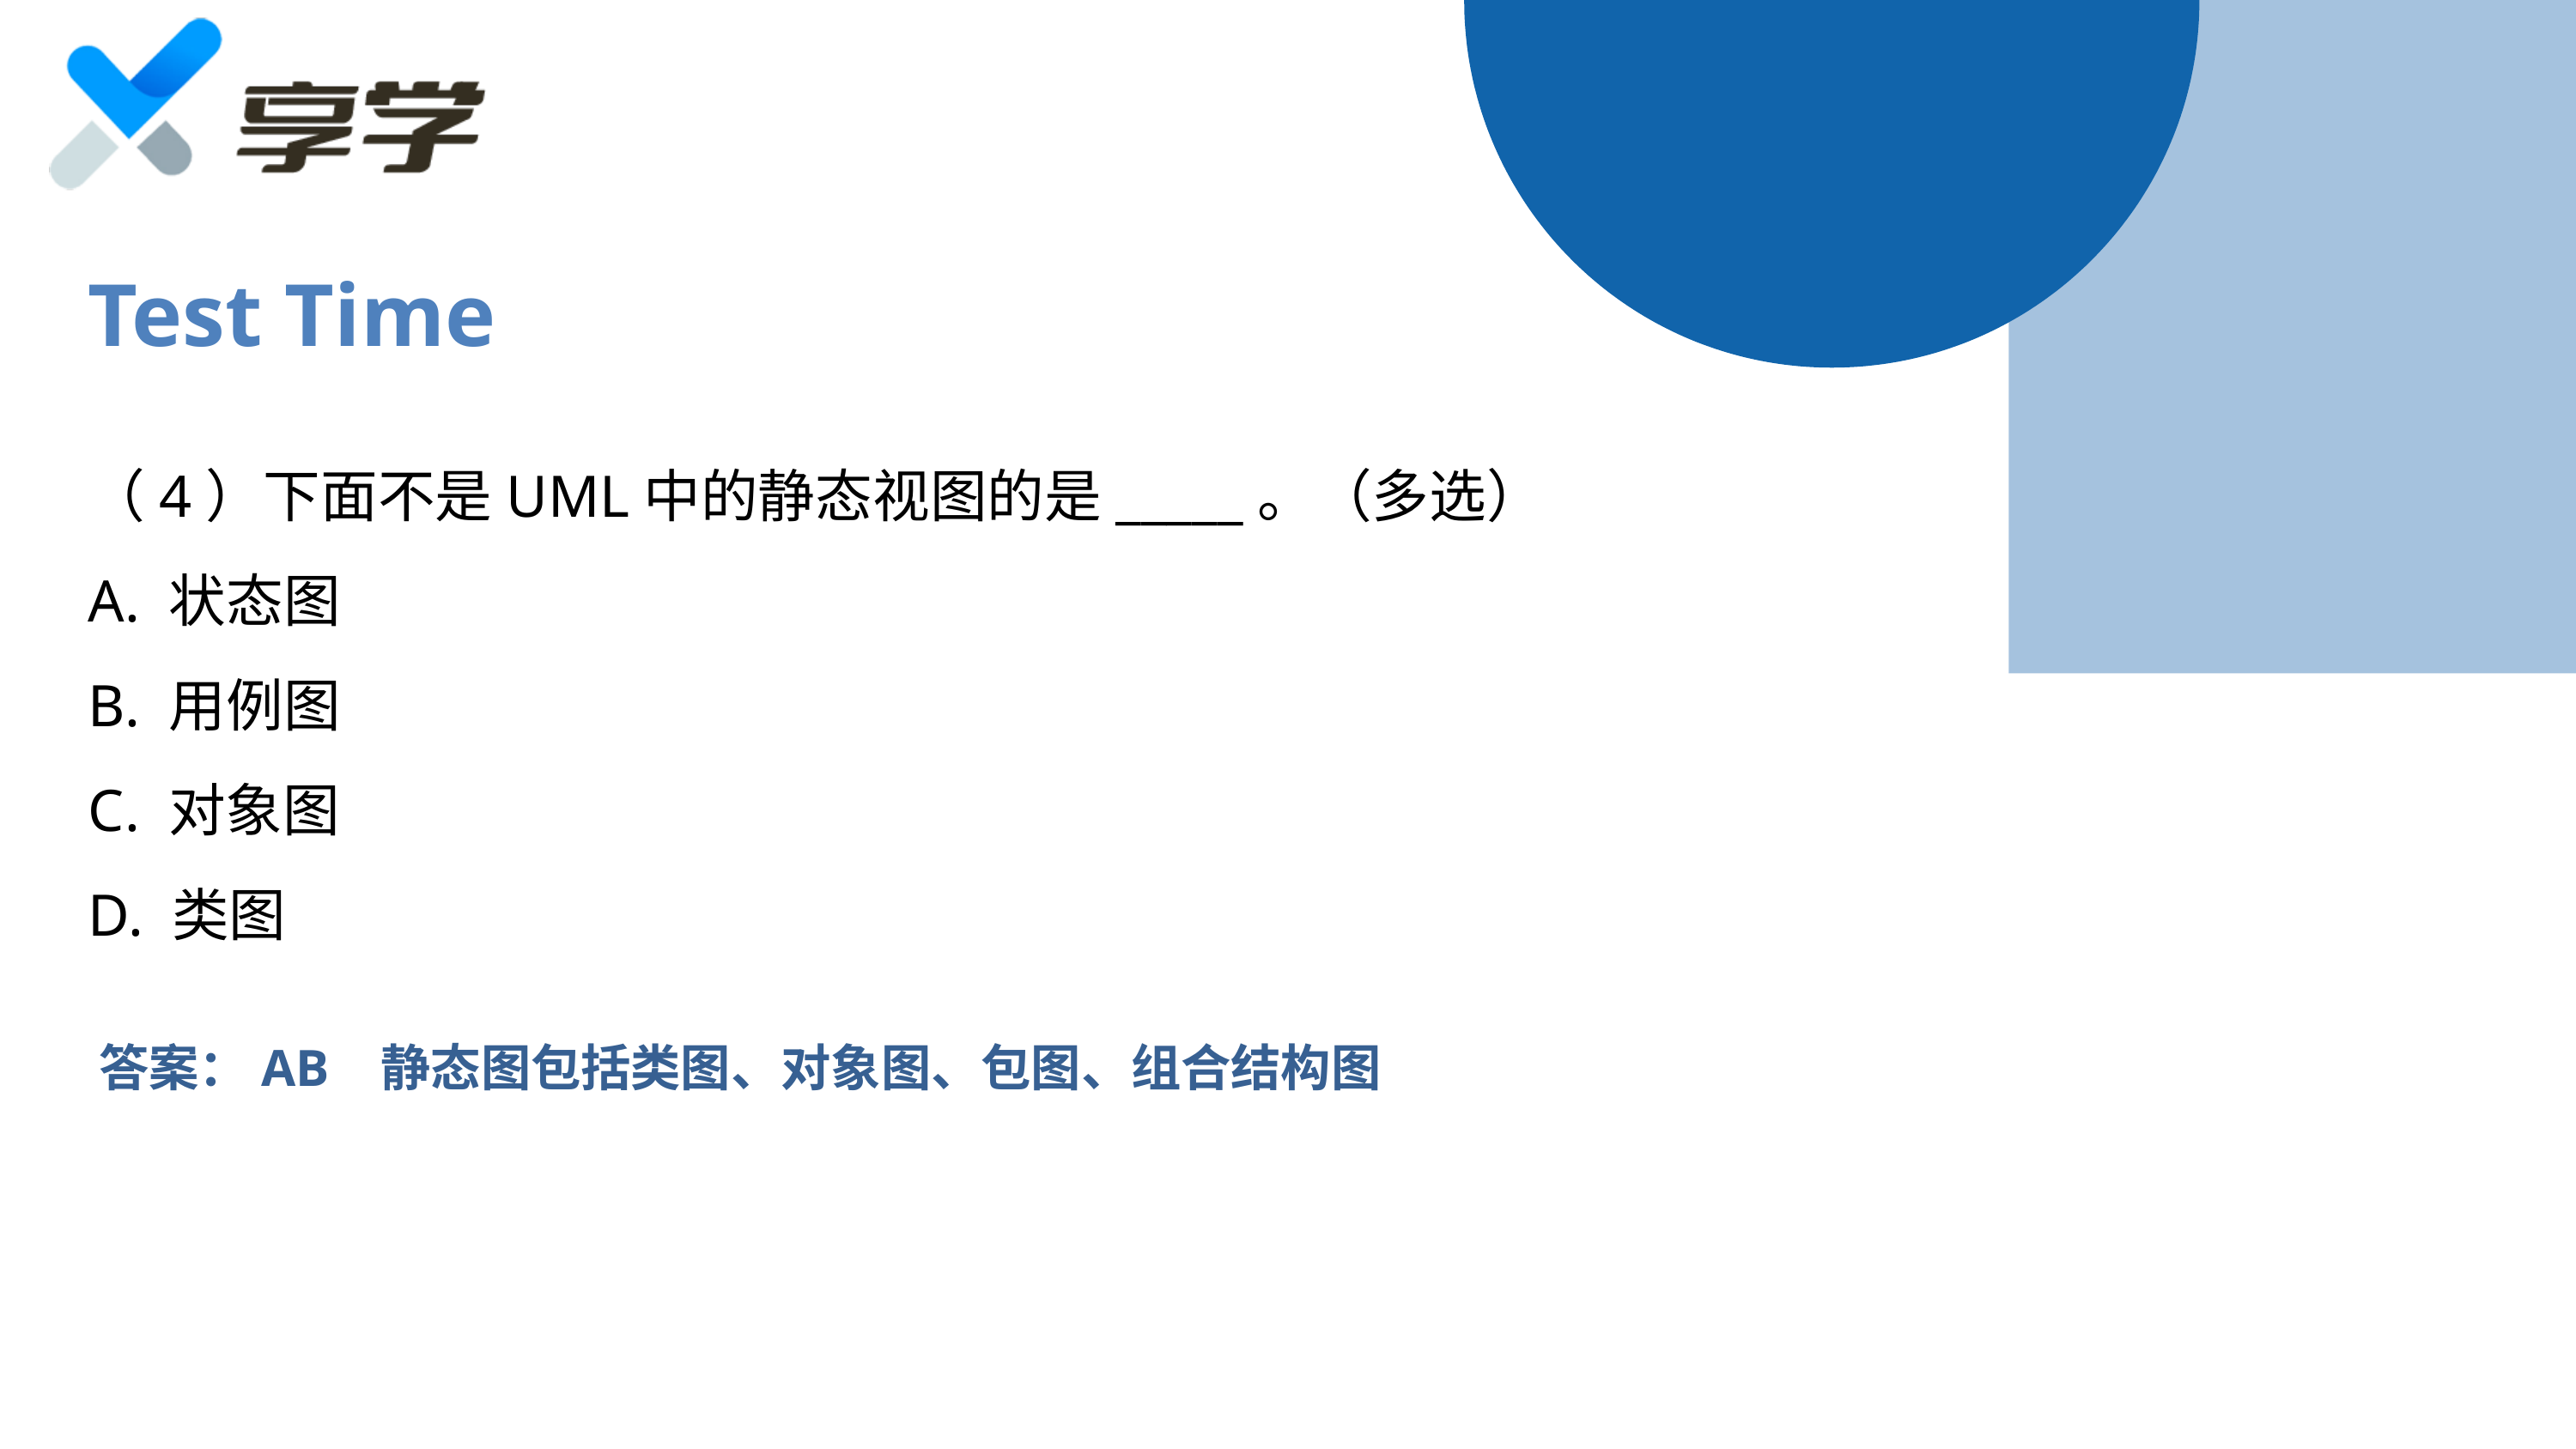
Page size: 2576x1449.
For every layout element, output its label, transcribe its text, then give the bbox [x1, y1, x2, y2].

text_box （4）下面不是UML中的静态视图的是_____。（多选） A. 状态图 B. 用例图 C. 对象图 D. 类图 [86, 423, 1880, 1030]
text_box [1463, 0, 2576, 674]
picture [0, 0, 545, 259]
text_box Test Time [86, 258, 583, 363]
text_box 答案：AB 静态图包括类图、对象图、包图、组合结构图 [86, 1030, 2033, 1163]
